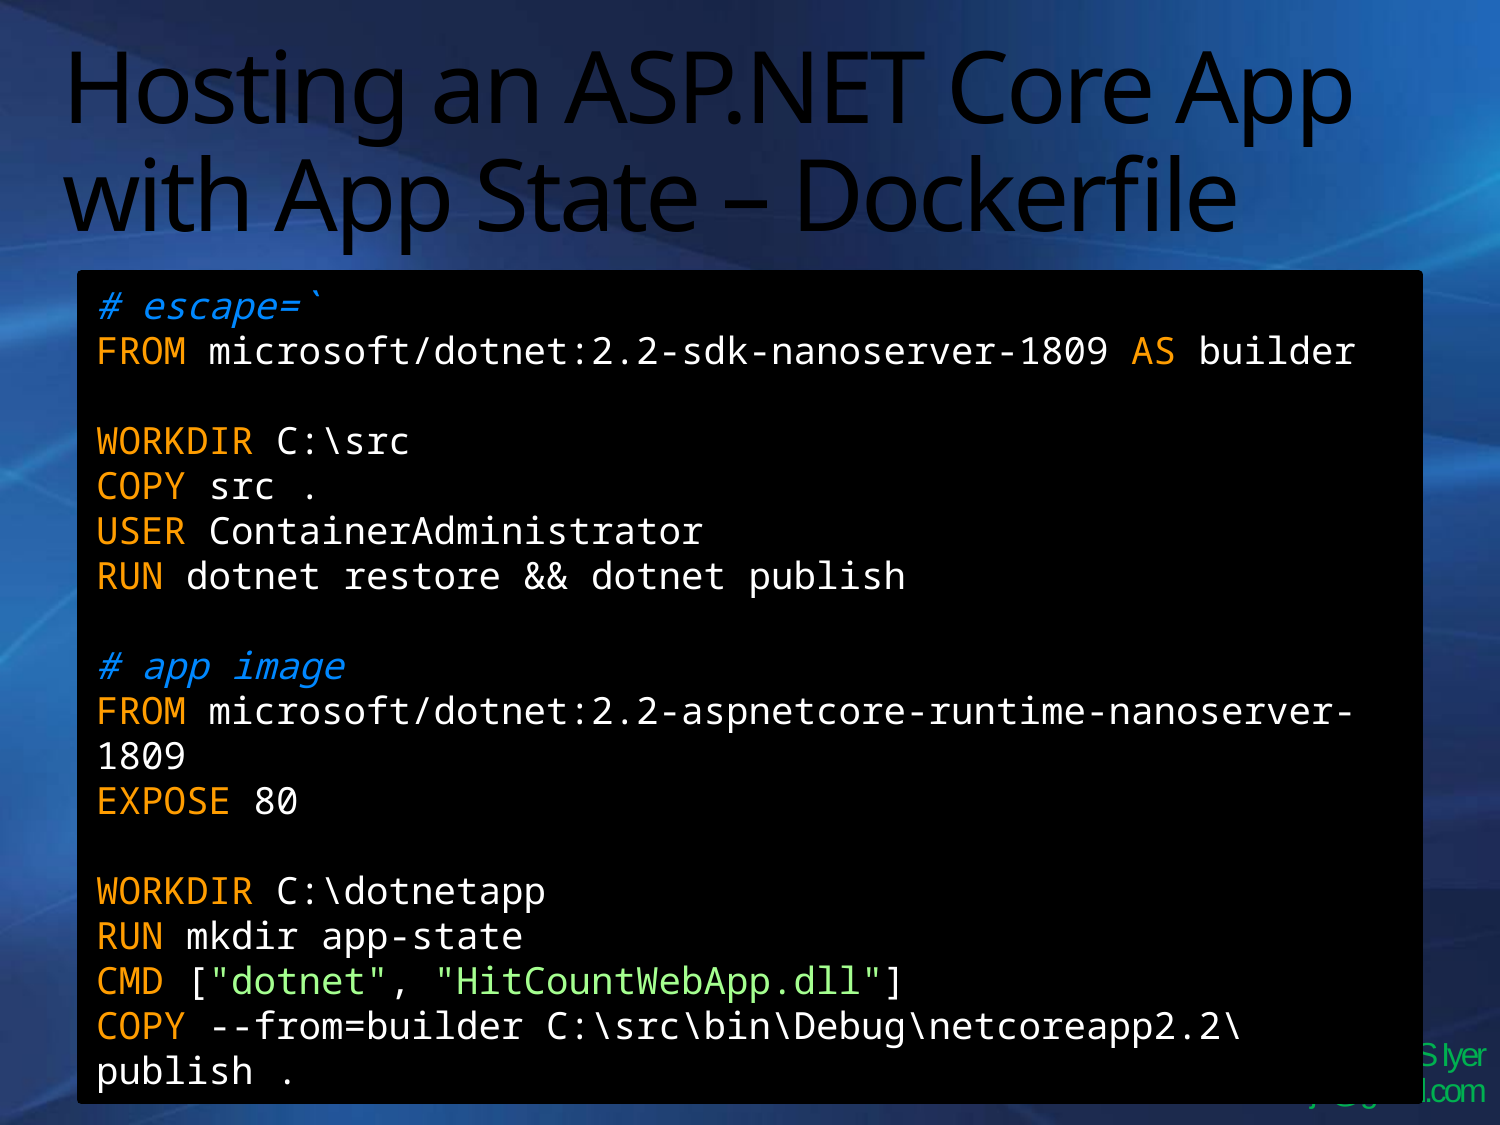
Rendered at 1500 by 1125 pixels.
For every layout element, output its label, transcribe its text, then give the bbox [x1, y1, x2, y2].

picture [0, 0, 1500, 1125]
title Hosting an ASP.NET Core App with App State – Dockerfile [62, 37, 1438, 365]
text_box # escape=` FROM microsoft/dotnet:2.2-sdk-nanoserver-1809 AS builder WORKDIR C:\src COPY src . USER ContainerAdministrator RUN dotnet restore && dotnet publish # app image FROM microsoft/dotnet:2.2-aspnetcore-runtime-nanoserver-1809 EXPOSE 80 WORKDIR C:\dotnetapp RUN mkdir app-state CMD ["dotnet", "HitCountWebApp.dll"] COPY --from=builder C:\src\bin\Debug\netcoreapp2.2\publish . [77, 270, 1423, 1104]
